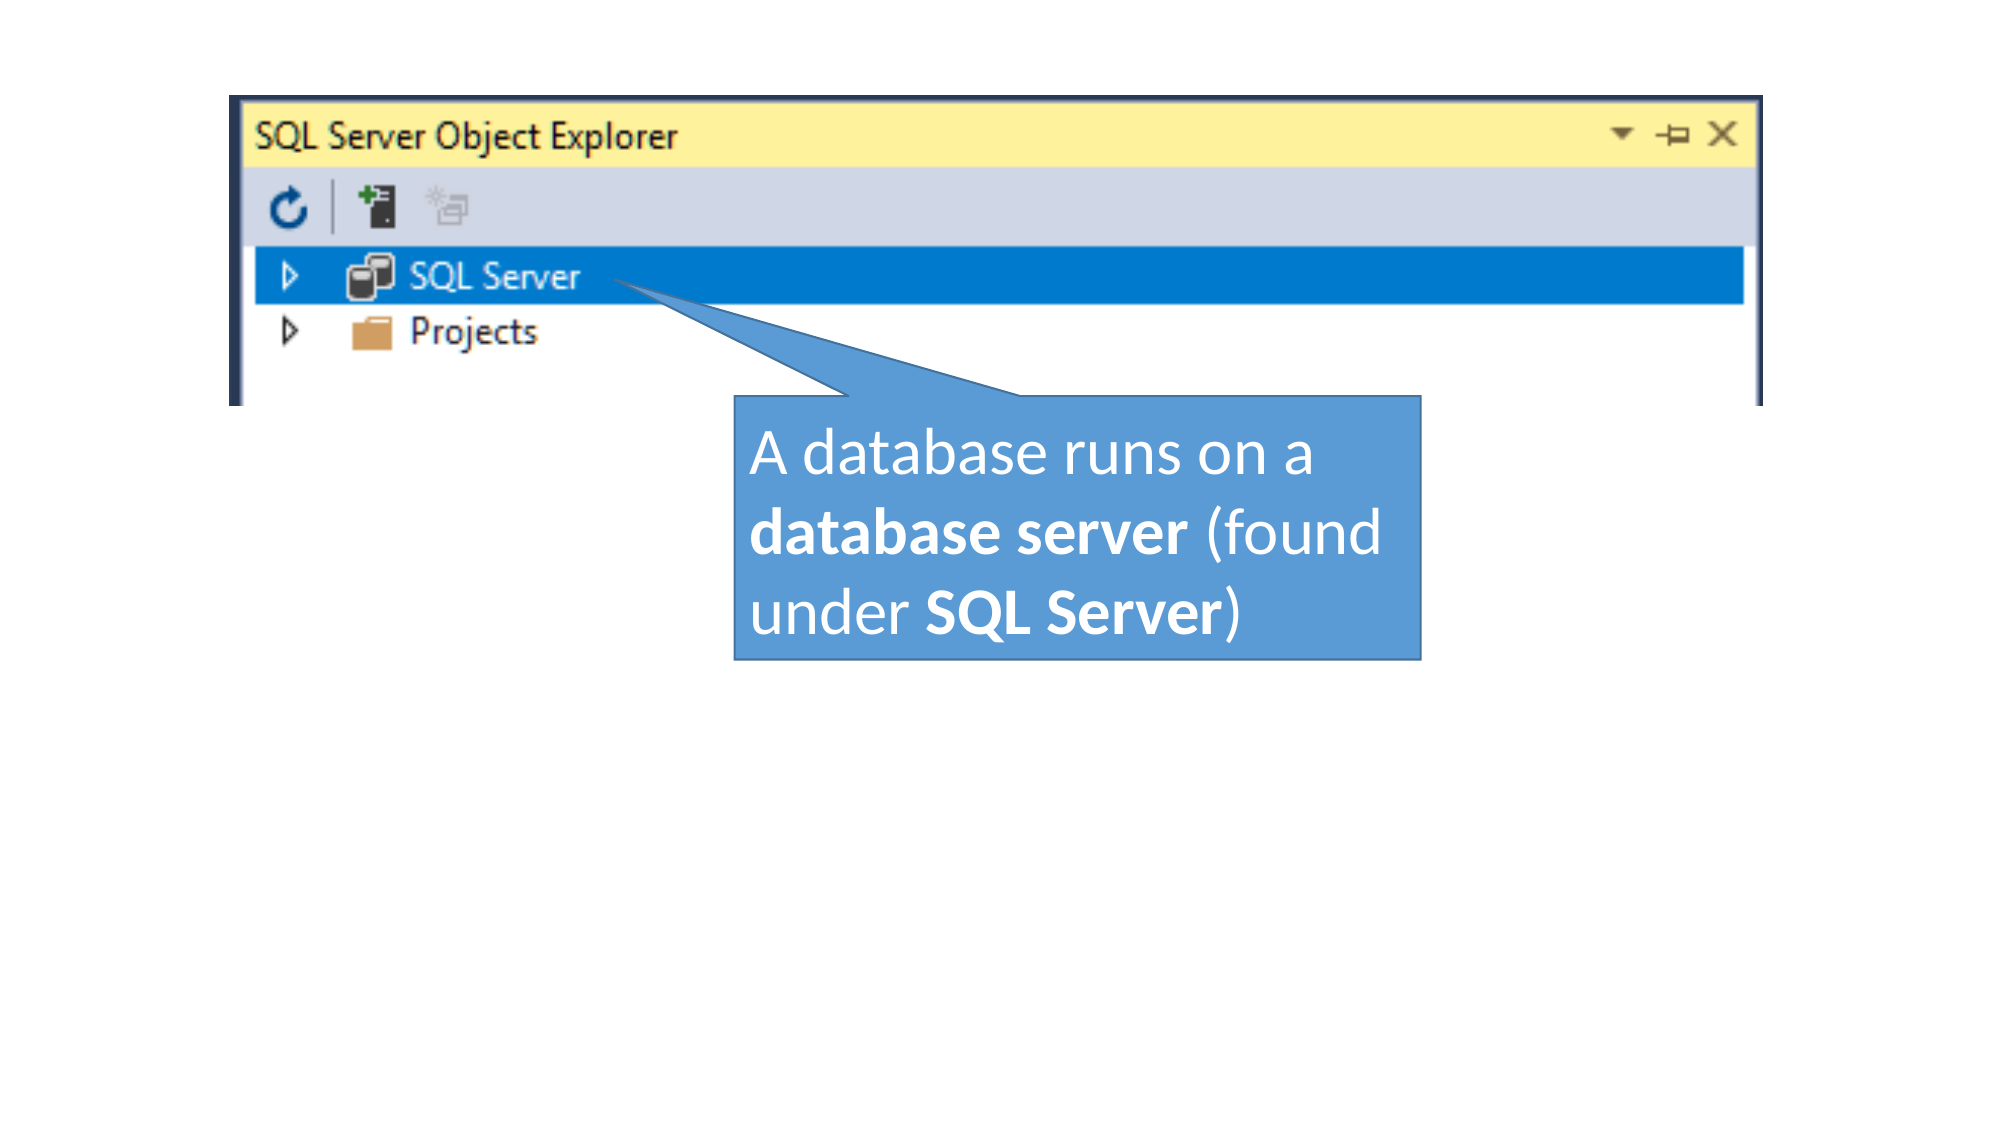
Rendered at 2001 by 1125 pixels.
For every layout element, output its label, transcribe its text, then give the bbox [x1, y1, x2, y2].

text_box A database runs on a database server (found under SQL Server) [733, 406, 1422, 661]
picture [229, 95, 1763, 406]
